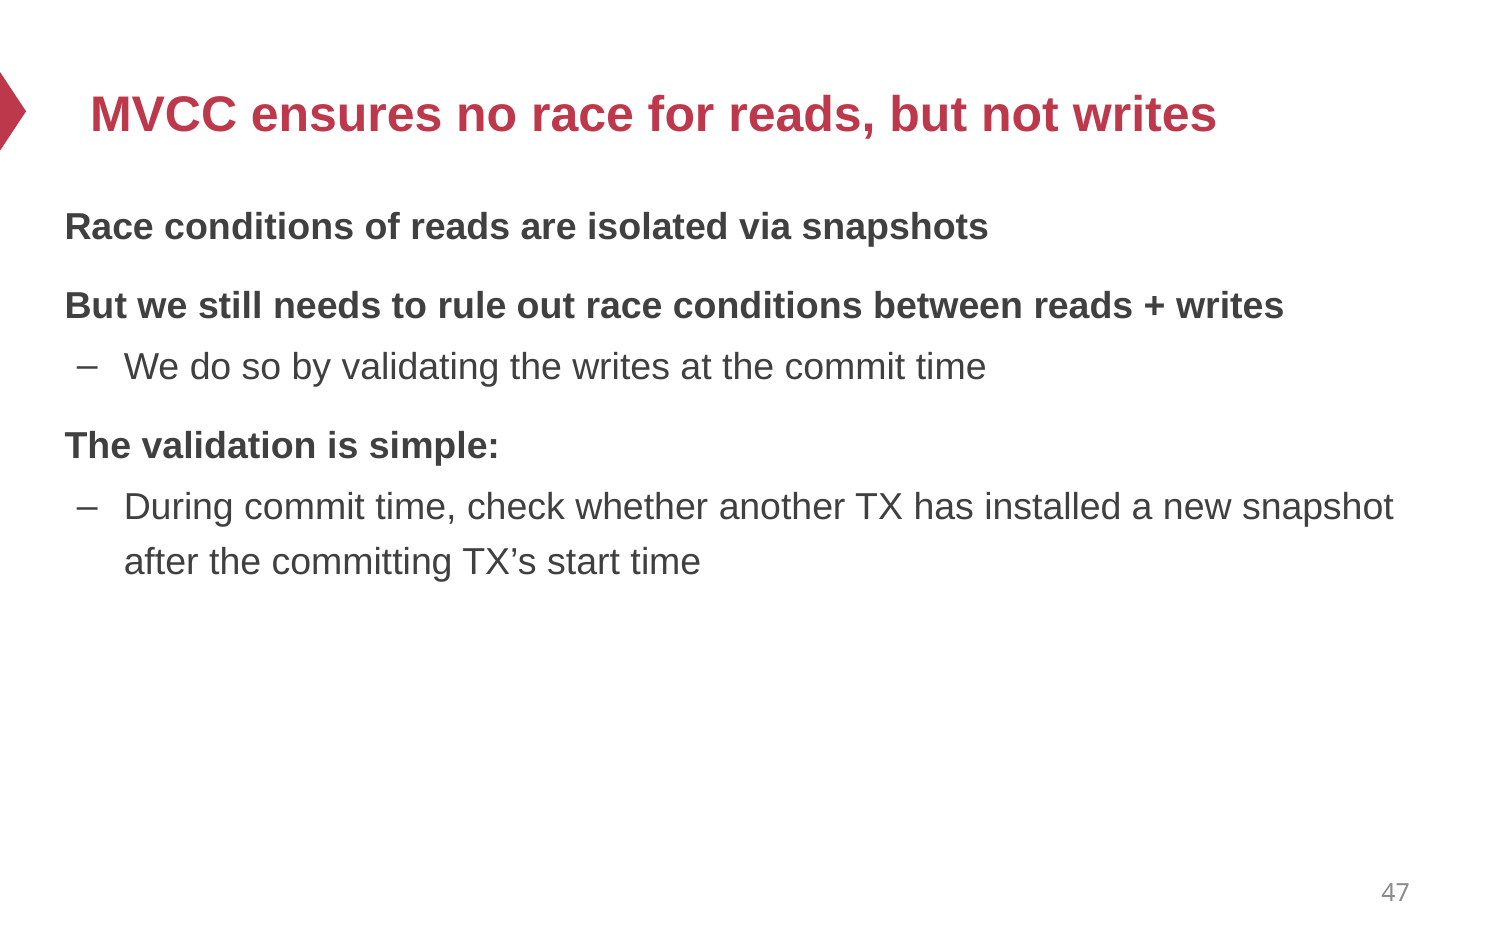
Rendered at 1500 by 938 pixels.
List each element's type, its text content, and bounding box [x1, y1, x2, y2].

slide_number 47 [1074, 868, 1425, 919]
title MVCC ensures no race for reads, but not writes [75, 37, 1425, 185]
list Race conditions of reads are isolated via snapshots But we still needs to rule out race conditions between reads + writes We do so by validating the writes at the commit time The validation is simple: During commit time, check whether another TX has installed a new snapshot after the committing TX’s start time [49, 185, 1471, 804]
